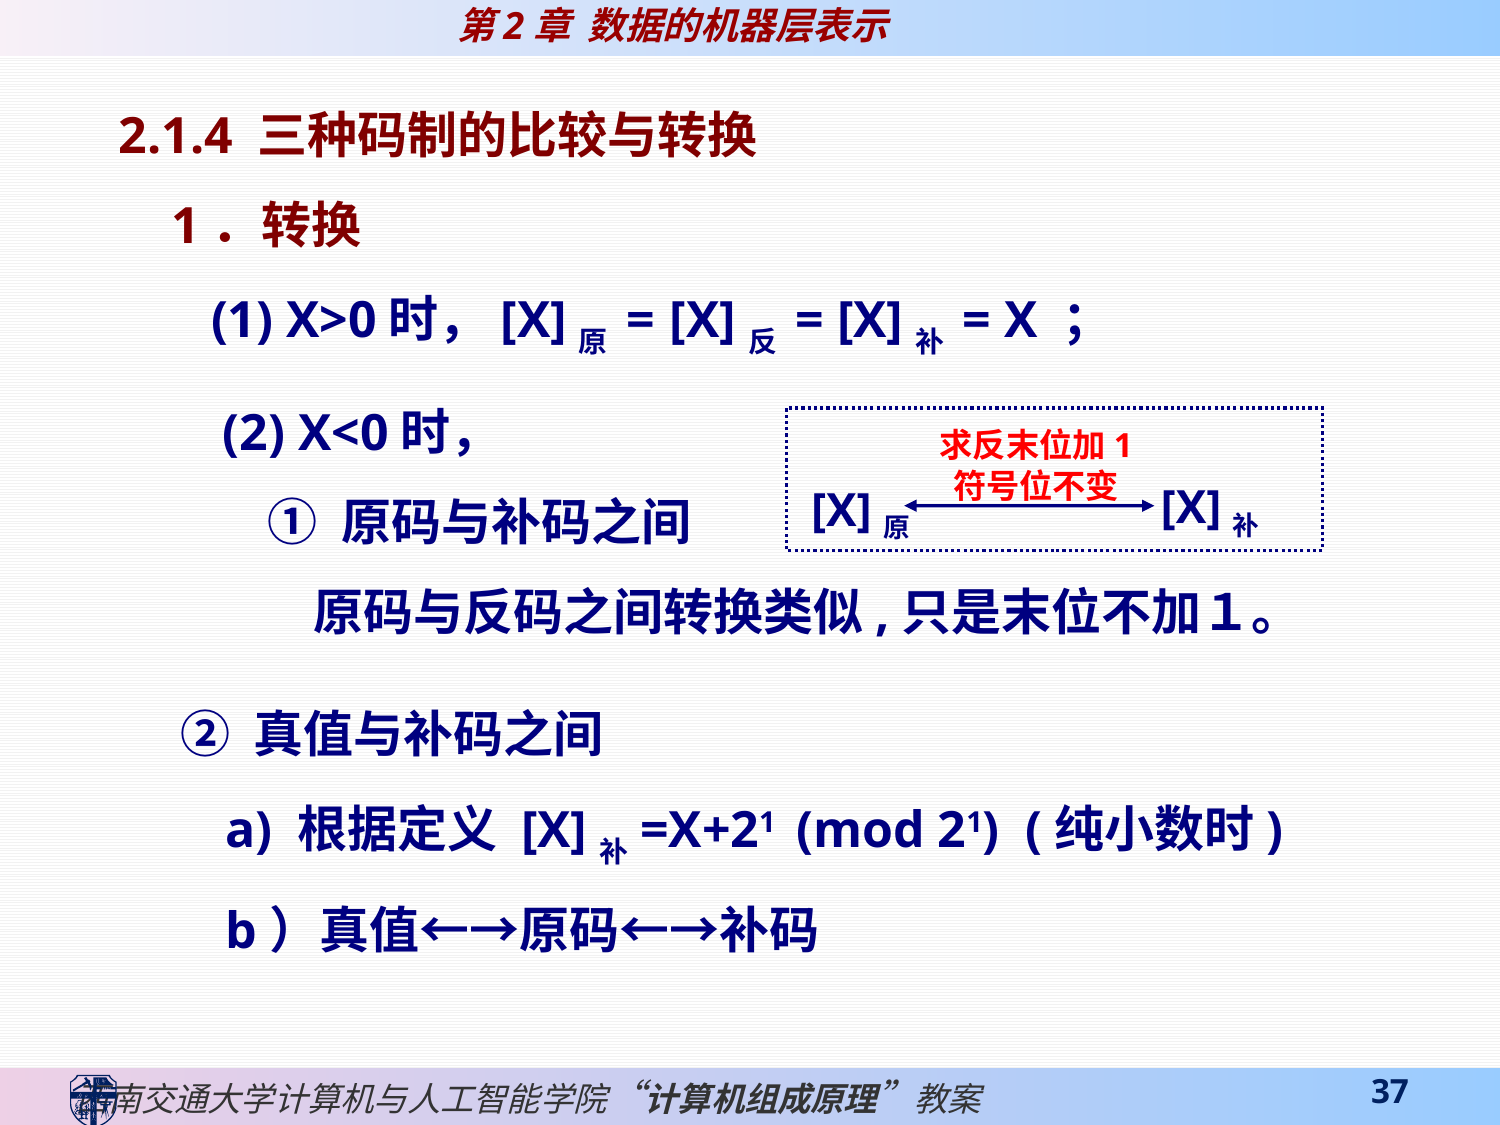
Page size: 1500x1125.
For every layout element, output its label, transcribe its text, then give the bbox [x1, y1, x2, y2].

text_box (1) X>0时，[X]原 = [X]反 = [X]补 = X ； [183, 279, 1257, 361]
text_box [68, 363, 1403, 652]
text_box 2.1.4 三种码制的比较与转换 1．转换 [104, 66, 1042, 262]
text_box ② 真值与补码之间 a) 根据定义 [X]补=X+21 (mod 21) (纯小数时) b）真值←→原码←→补码 [41, 665, 1500, 966]
